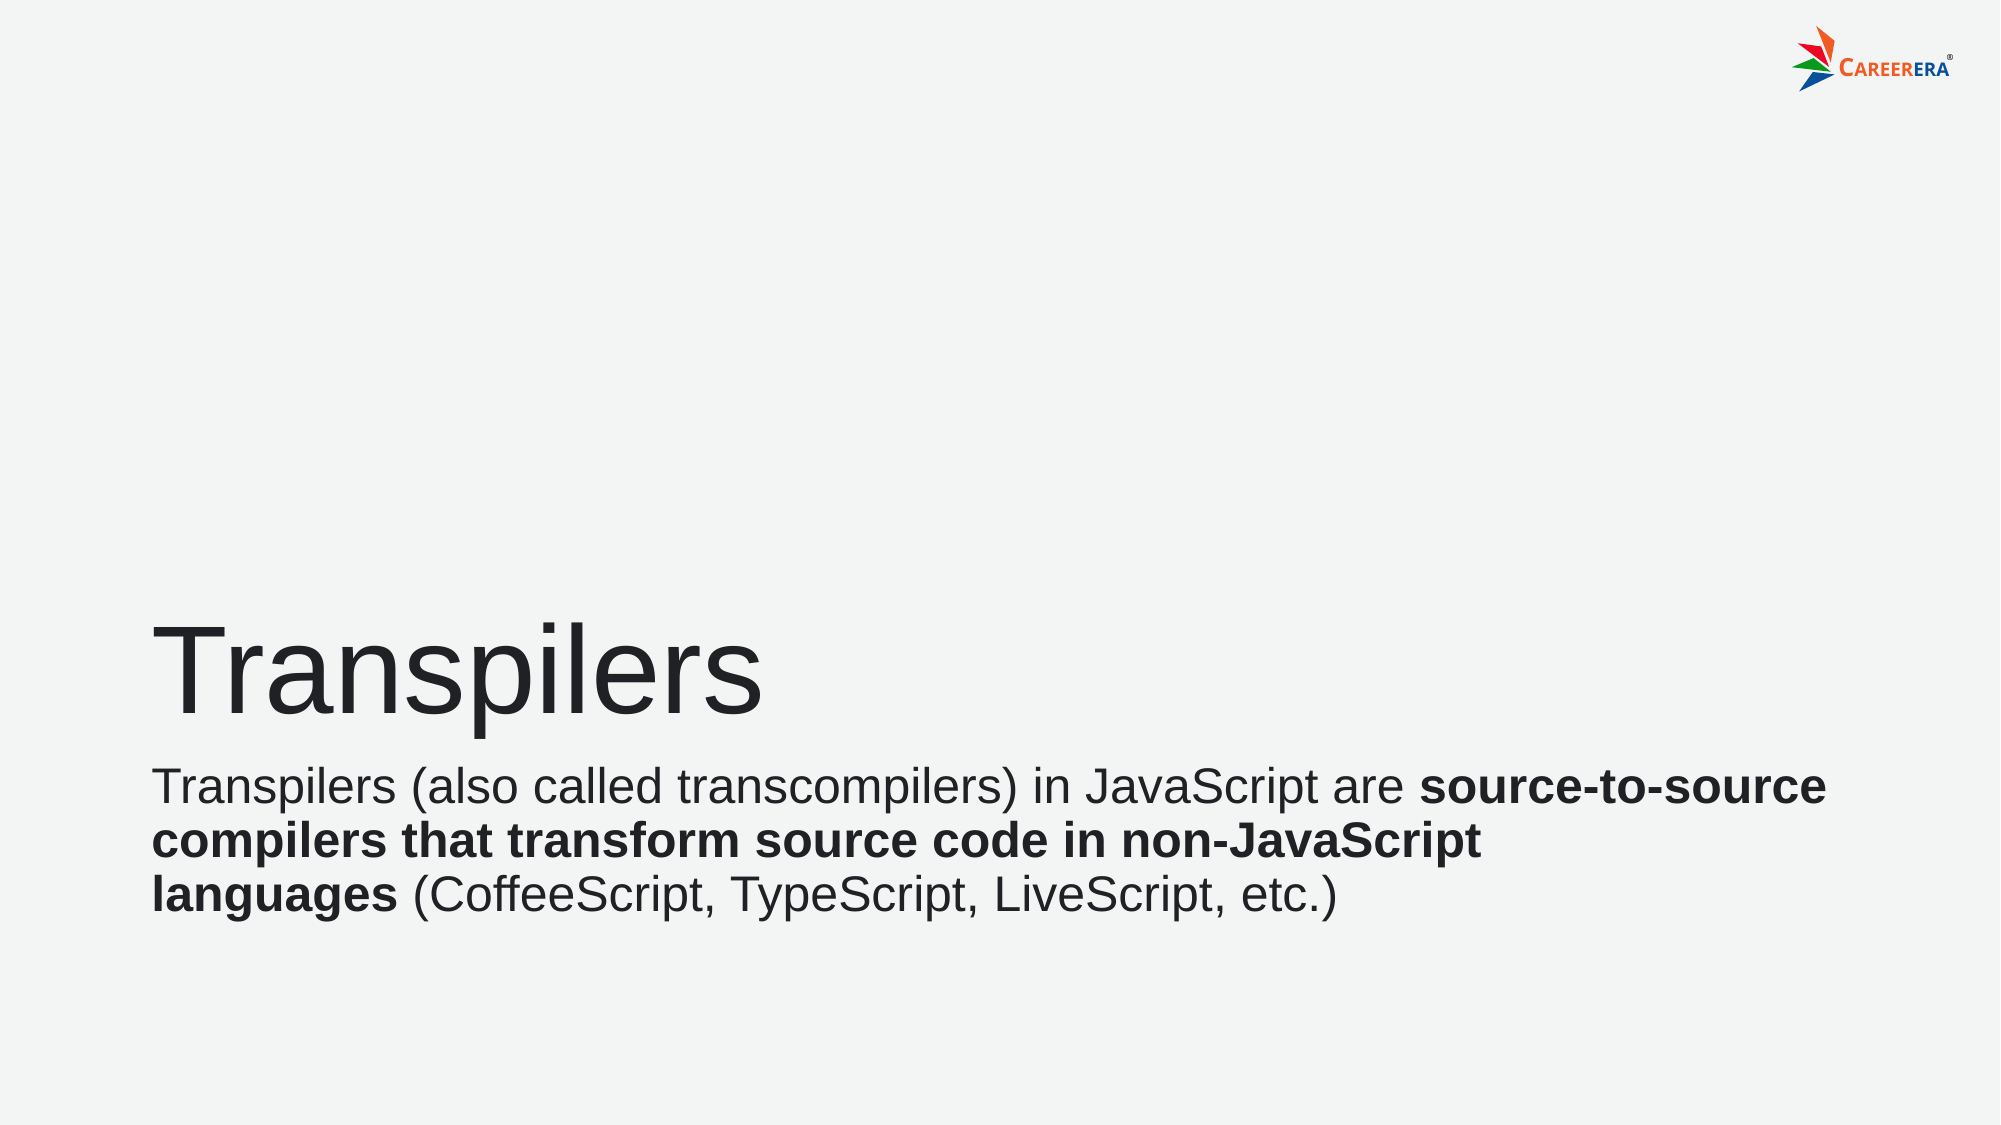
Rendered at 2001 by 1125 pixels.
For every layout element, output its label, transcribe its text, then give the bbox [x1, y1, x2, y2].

title Transpilers [136, 280, 1862, 749]
list Transpilers (also called transcompilers) in JavaScript are source-to-source compilers that transform source code in non-JavaScript languages (CoffeeScript, TypeScript, LiveScript, etc.) [136, 752, 1862, 999]
